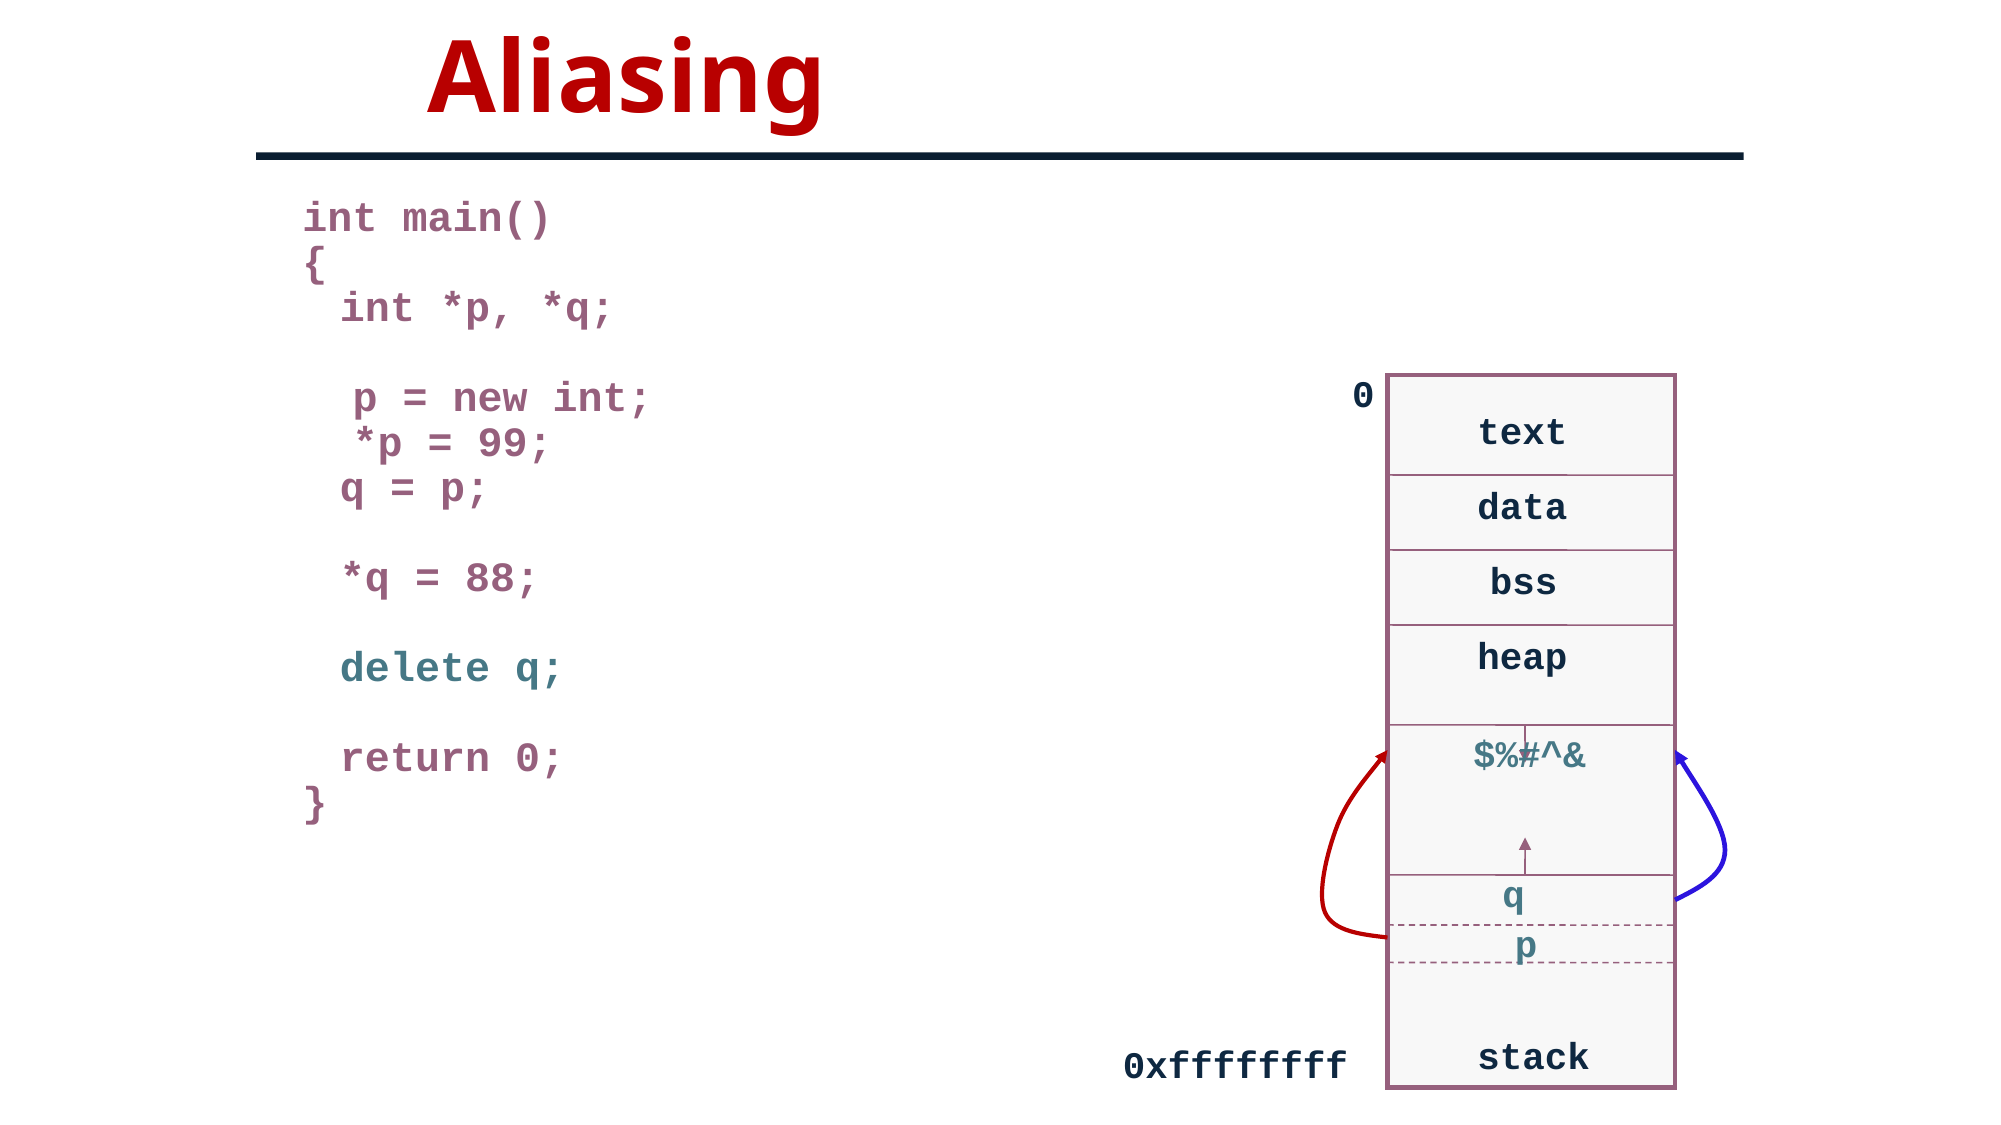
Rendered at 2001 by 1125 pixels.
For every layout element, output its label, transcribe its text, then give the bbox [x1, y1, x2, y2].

text_box 0 [1337, 362, 1400, 423]
list int main() { int *p, *q; p = new int; *p = 99; q = p; *q = 88; delete q; return 0; } [287, 187, 1750, 1113]
text_box data [1462, 474, 1638, 535]
text_box q [1487, 862, 1613, 923]
text_box stack [1462, 1024, 1650, 1085]
text_box heap [1462, 624, 1650, 685]
text_box [1387, 625, 1675, 725]
text_box text [1462, 399, 1650, 460]
text_box [1321, 750, 1388, 938]
text_box [1387, 550, 1675, 625]
text_box p [1500, 912, 1625, 973]
text_box [1674, 749, 1726, 901]
text_box [1387, 875, 1675, 1088]
title Aliasing [412, 0, 1750, 160]
text_box [1387, 475, 1675, 550]
text_box [1518, 837, 1532, 862]
text_box [255, 151, 1745, 161]
text_box [1387, 725, 1675, 875]
text_box bss [1475, 549, 1600, 610]
text_box $%#^& [1458, 722, 1634, 782]
text_box [1387, 375, 1675, 475]
text_box 0xffffffff [1108, 1033, 1363, 1094]
